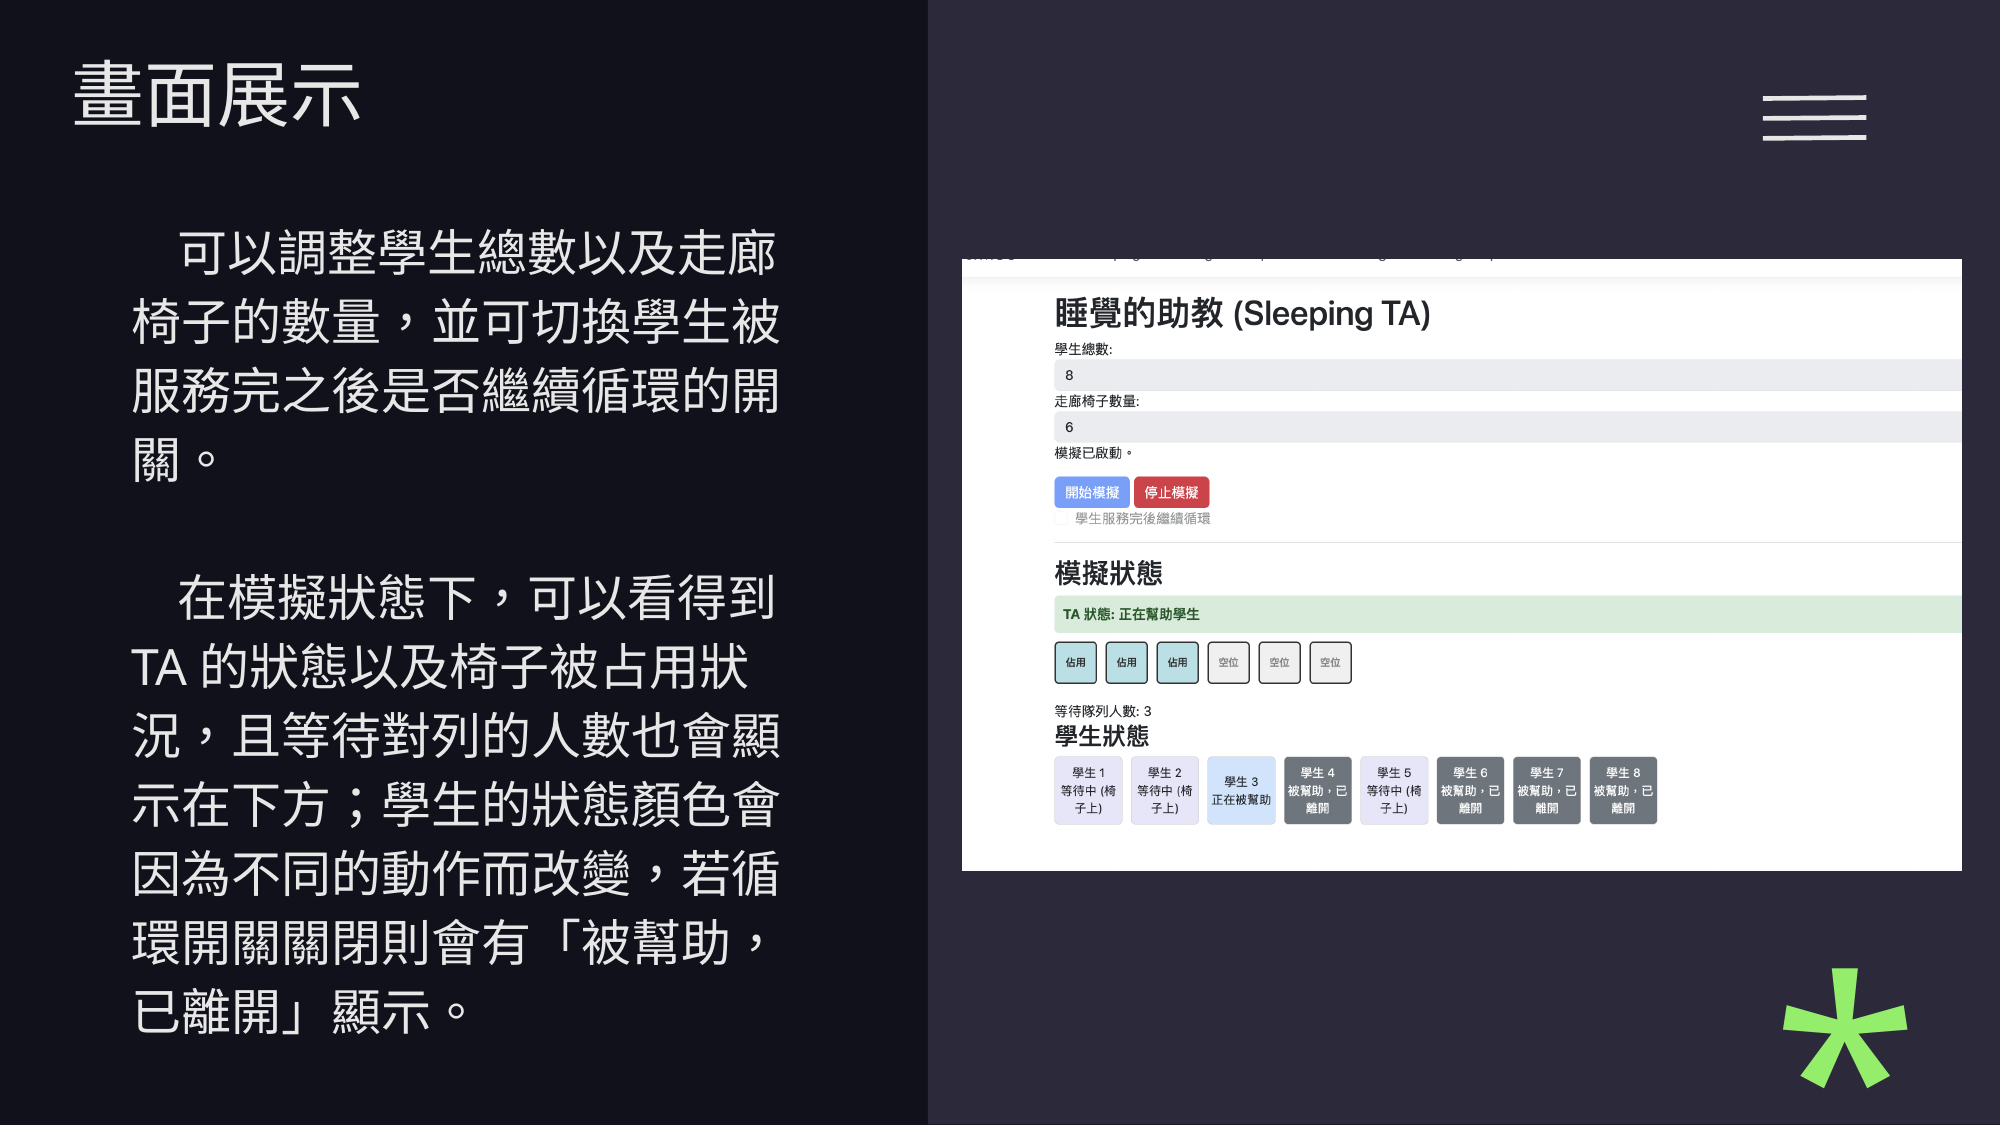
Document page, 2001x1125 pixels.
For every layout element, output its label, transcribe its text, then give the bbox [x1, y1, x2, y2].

text_box * [1752, 884, 1867, 1058]
subtitle 可以調整學生總數以及走廊椅子的數量，並可切換學生被服務完之後是否繼續循環的開關。 在模擬狀態下，可以看得到TA的狀態以及椅子被占用狀況，且等待對列的人數也會顯示在下方；學生的狀態顏色會因為不同的動作而改變，若循環開關關閉則會有「被幫助，已離開」顯示。 [111, 192, 804, 563]
title 畫面展示 [51, 50, 744, 156]
picture [962, 258, 1962, 872]
